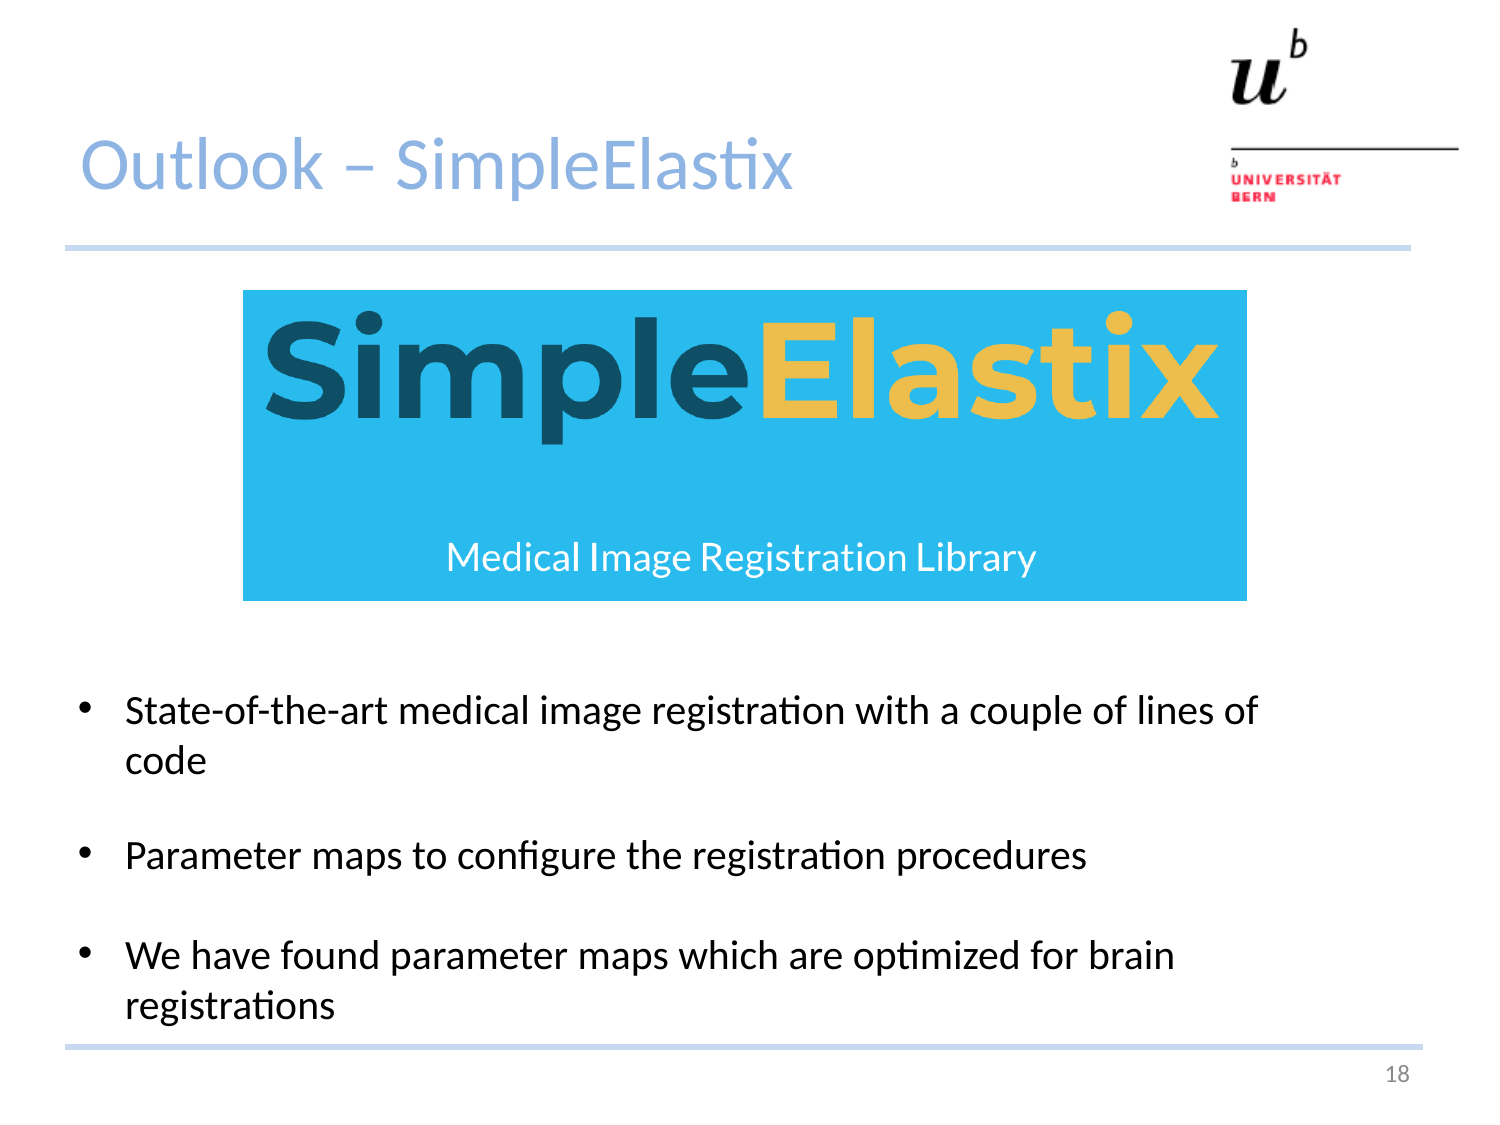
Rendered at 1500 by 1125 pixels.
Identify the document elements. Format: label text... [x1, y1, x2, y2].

slide_number 18 [1074, 1042, 1425, 1103]
picture [1222, 18, 1470, 242]
picture [242, 290, 1247, 601]
title Outlook – SimpleElastix [64, 70, 833, 245]
text_box [64, 267, 1388, 811]
text_box State-of-the-art medical image registration with a couple of lines of code Parameter maps to configure the registration procedures We have found parameter maps which are optimized for brain registrations [63, 675, 1328, 1035]
